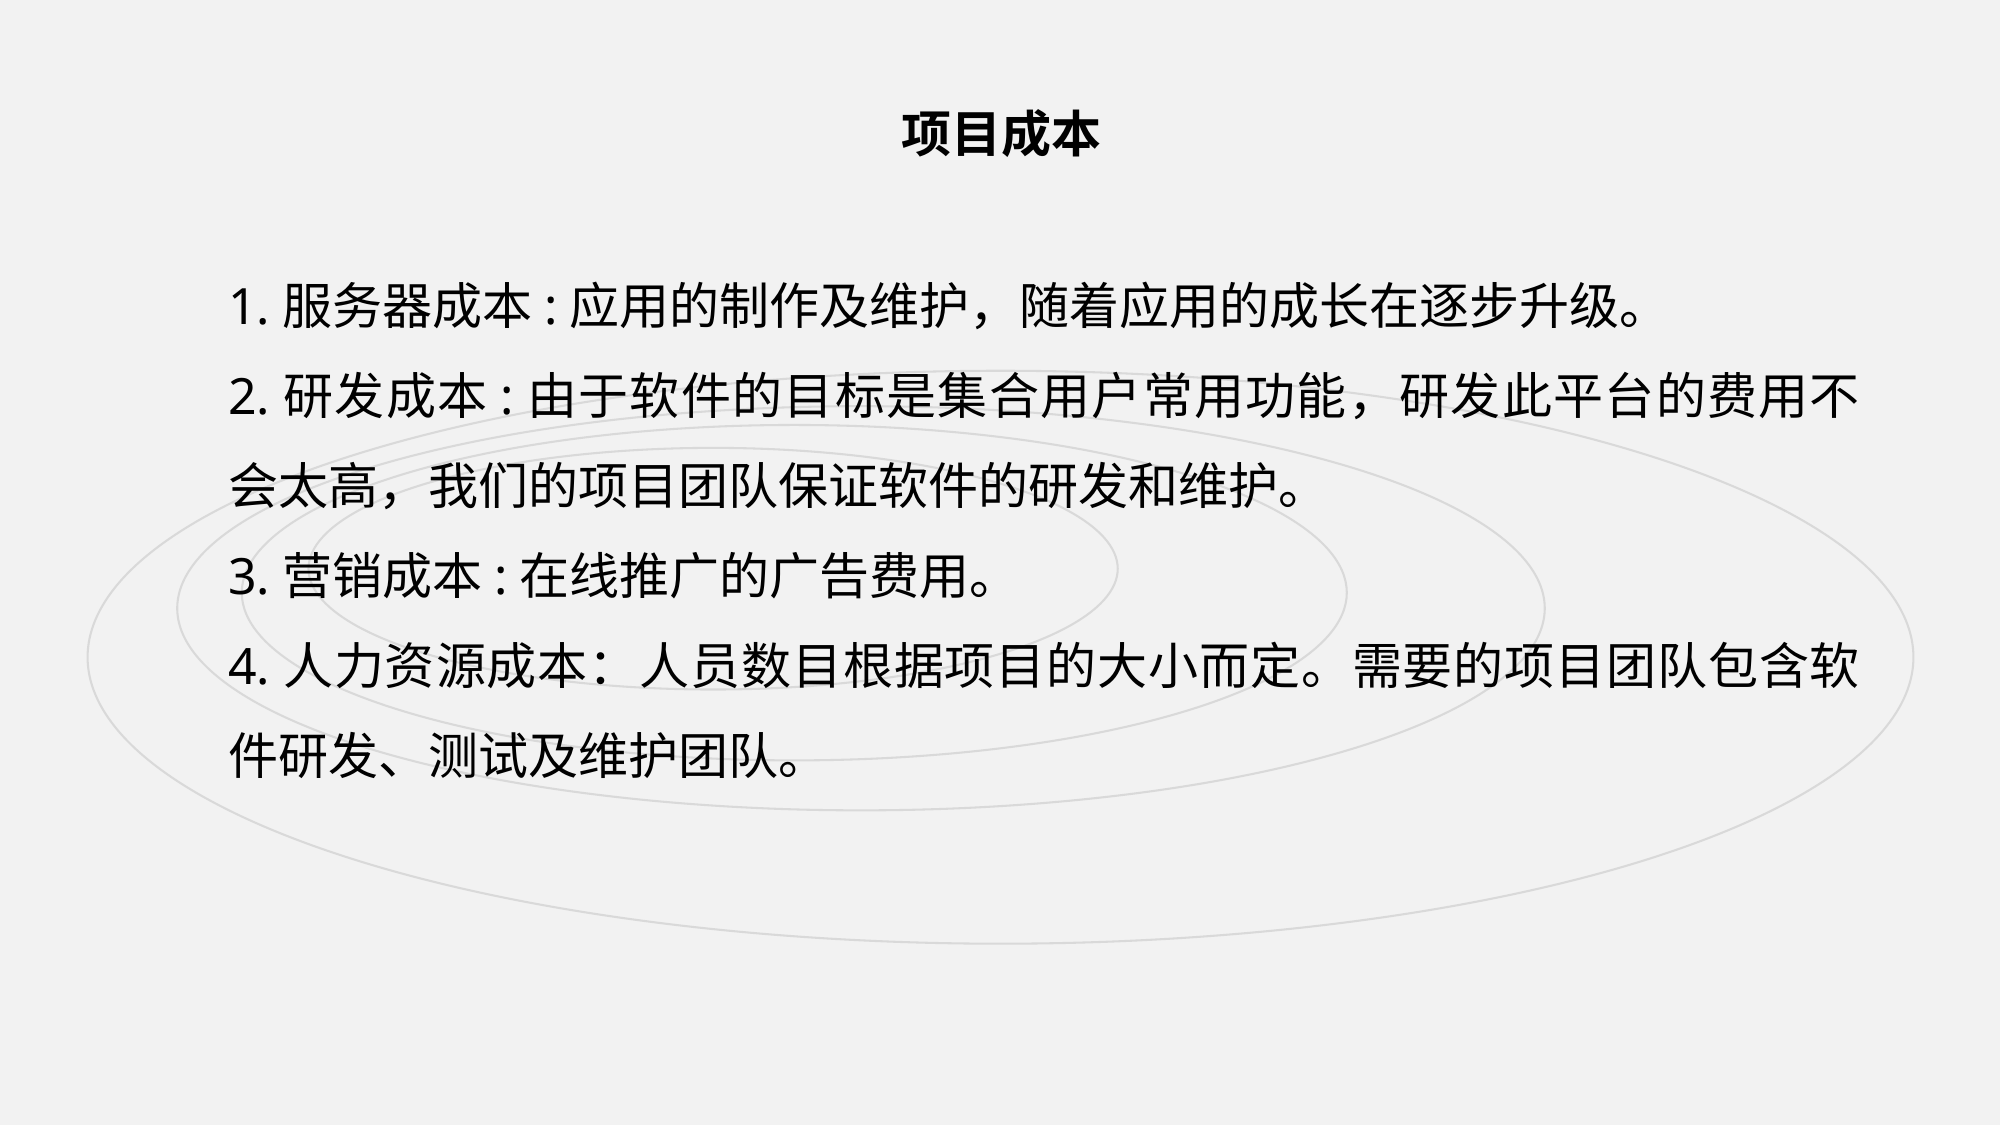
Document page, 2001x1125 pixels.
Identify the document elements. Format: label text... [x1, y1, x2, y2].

text_box 1.服务器成本:应用的制作及维护，随着应用的成长在逐步升级。 2.研发成本:由于软件的目标是集合用户常用功能，研发此平台的费用不会太高，我们的项目团队保证软件的研发和维护。 3.营销成本:在线推广的广告费用。 4.人力资源成本：人员数目根据项目的大小而定。需要的项目团队包含软件研发、测试及维护团队。 [213, 236, 1875, 792]
text_box 项目成本 [499, 65, 1504, 171]
text_box [86, 511, 1809, 945]
text_box [1875, 573, 1915, 741]
